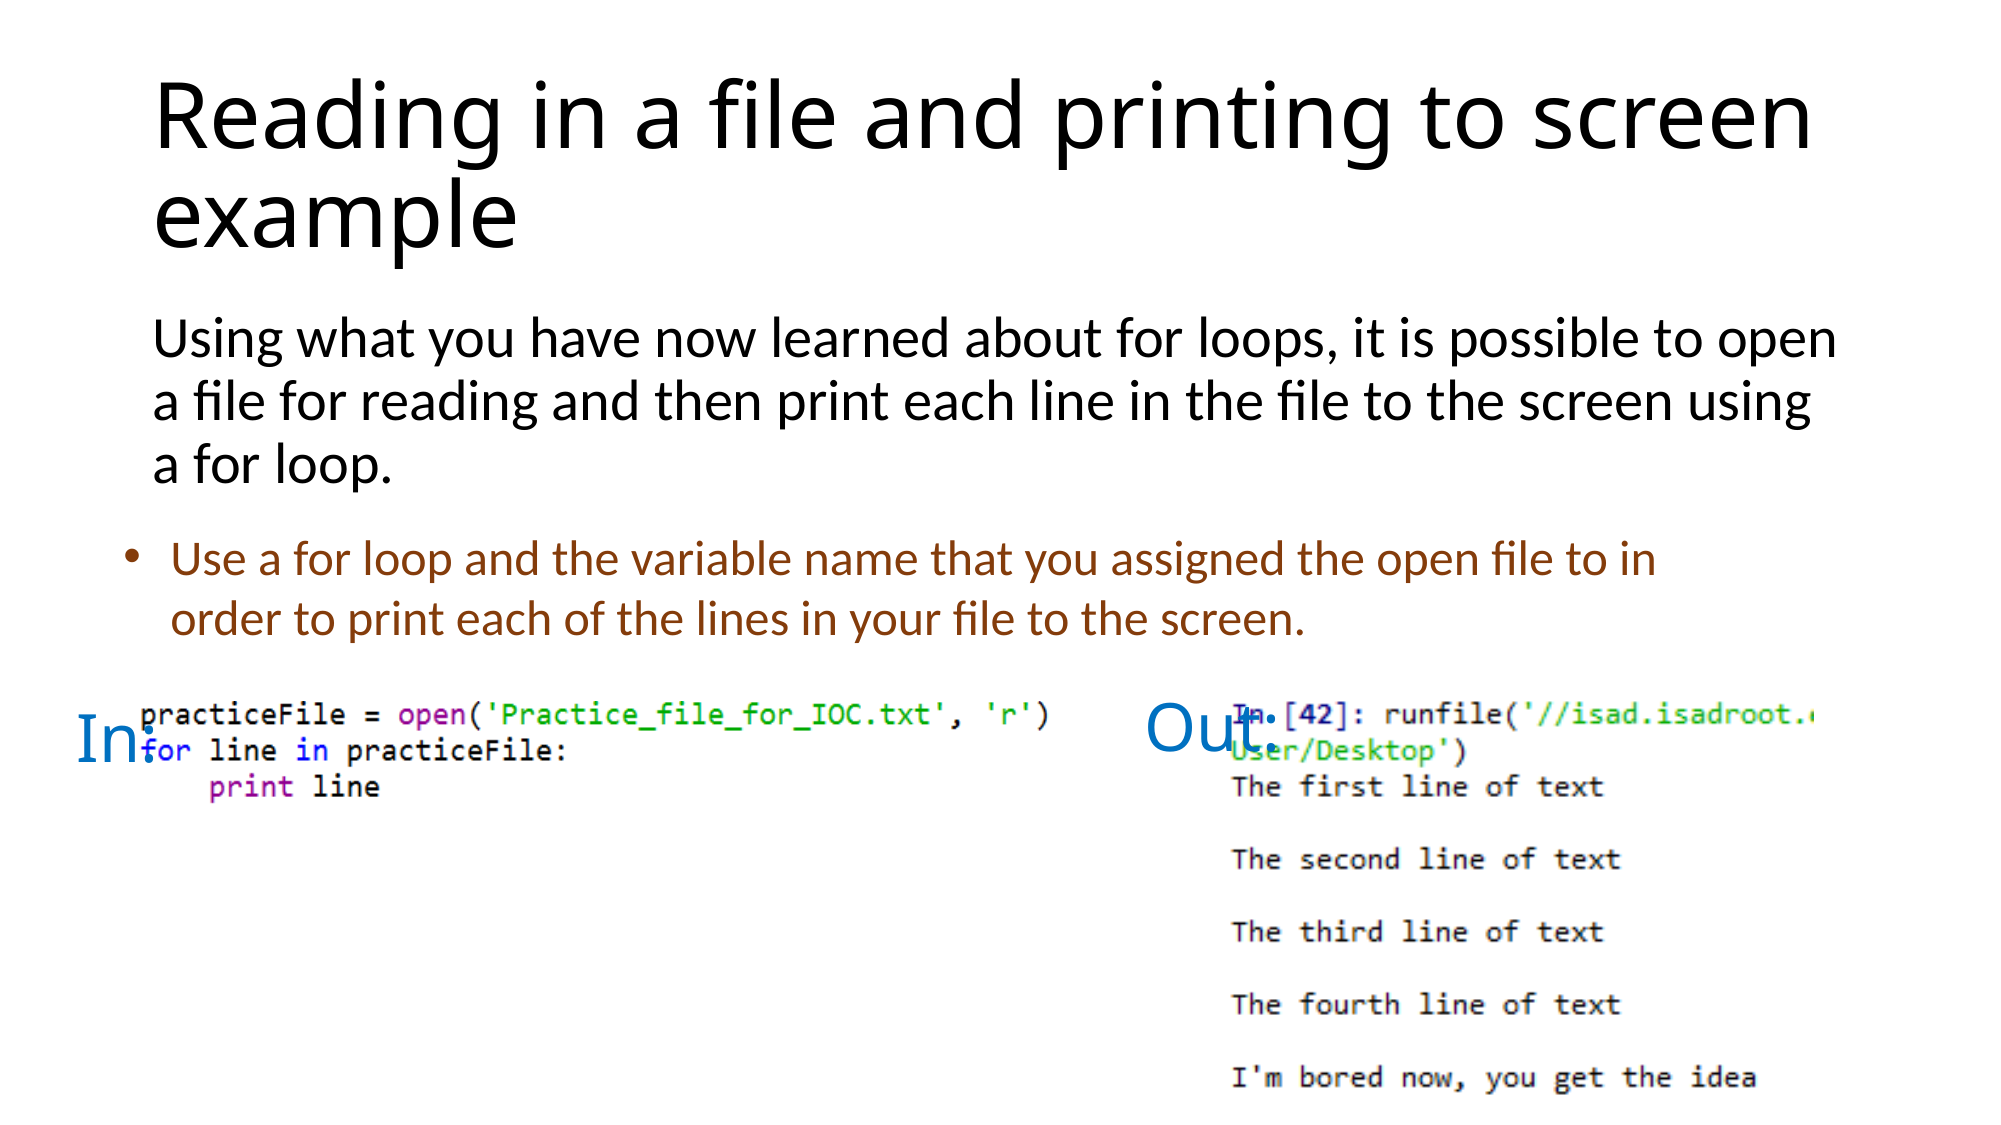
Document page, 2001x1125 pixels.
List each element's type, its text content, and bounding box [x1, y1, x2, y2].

list Using what you have now learned about for loops, it is possible to open a file for reading and then print each line in the file to the screen using a for loop. [137, 299, 1863, 510]
text_box In: [61, 688, 248, 783]
picture [137, 701, 1083, 808]
title Reading in a file and printing to screen example [137, 59, 1863, 278]
text_box Use a for loop and the variable name that you assigned the open file to in order to print each of the lines in your file to the screen. [108, 517, 1727, 653]
text_box Out: [1129, 677, 1316, 772]
picture [1222, 688, 1814, 1108]
